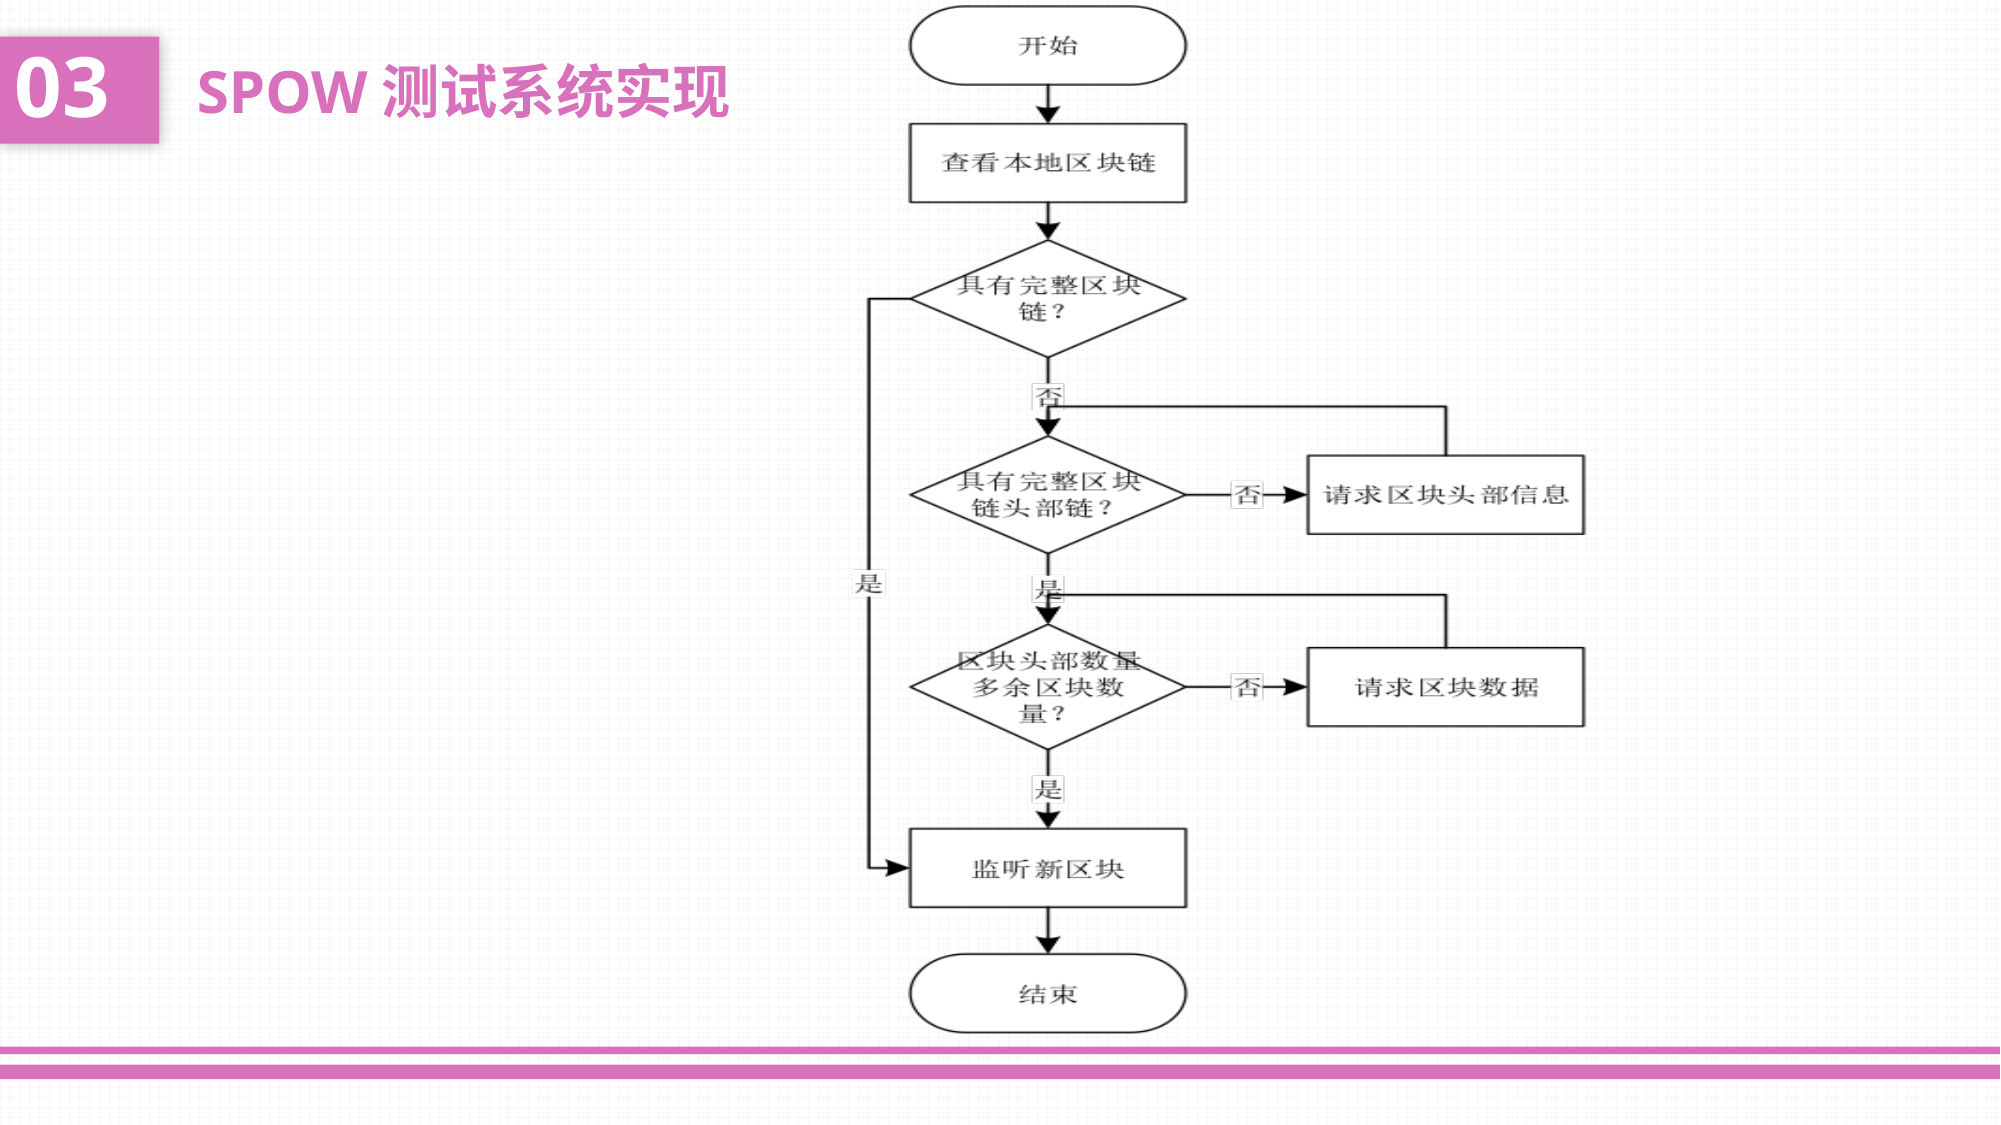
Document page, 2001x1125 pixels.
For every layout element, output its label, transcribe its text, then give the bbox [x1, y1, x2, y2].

list SPOW测试系统实现 [182, 36, 768, 144]
list 03 [0, 36, 160, 144]
picture [0, 0, 2001, 1125]
